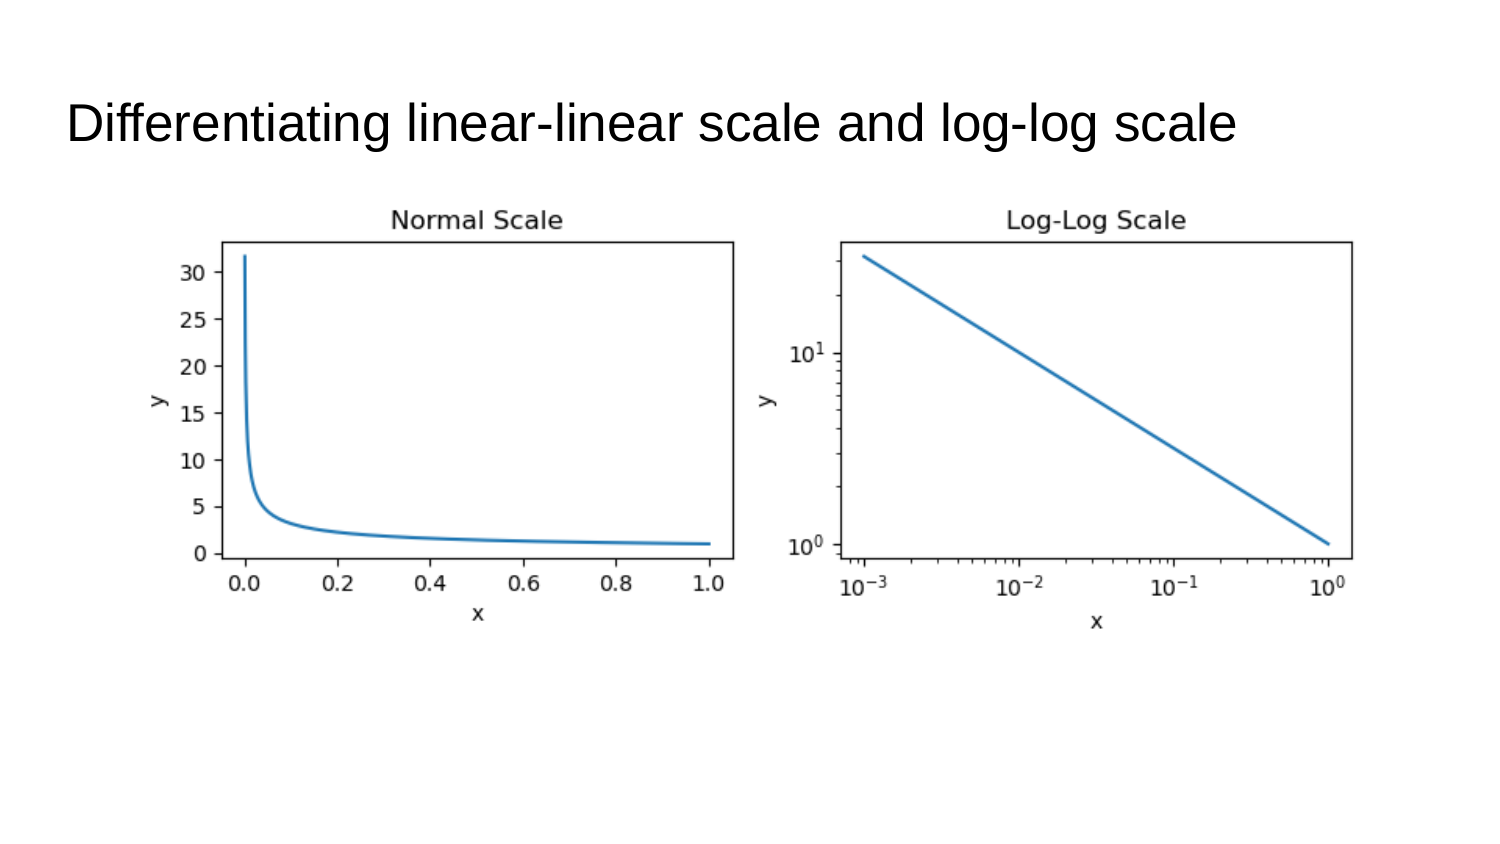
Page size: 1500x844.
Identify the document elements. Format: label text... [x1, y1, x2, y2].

title Differentiating linear-linear scale and log-log scale [51, 72, 1449, 167]
picture [124, 187, 1376, 657]
